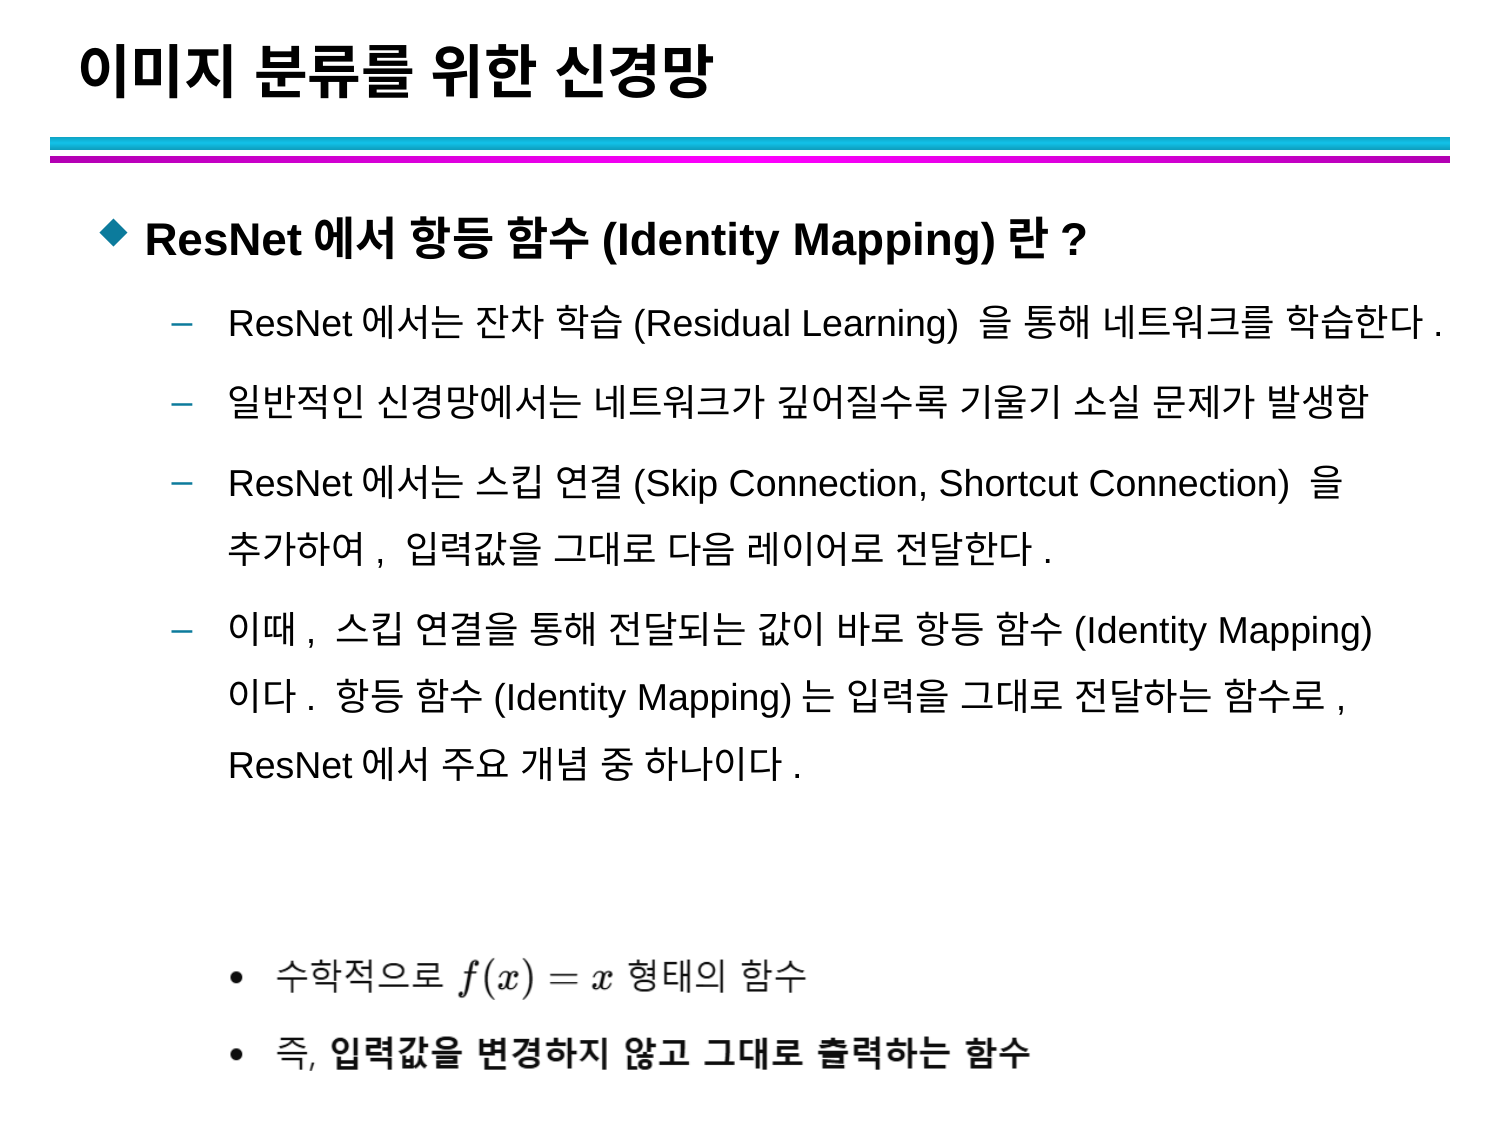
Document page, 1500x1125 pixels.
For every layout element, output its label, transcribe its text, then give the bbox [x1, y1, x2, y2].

picture [220, 949, 1044, 1085]
list ResNet에서 항등 함수(Identity Mapping)란? ResNet에서는 잔차 학습(Residual Learning) 을 통해 네트워크를 학습한다. 일반적인 신경망에서는 네트워크가 깊어질수록 기울기 소실 문제가 발생함 ResNet에서는 스킵 연결(Skip Connection, Shortcut Connection) 을 추가하여, 입력값을 그대로 다음 레이어로 전달한다. 이때, 스킵 연결을 통해 전달되는 값이 바로 항등 함수(Identity Mapping)이다. 항등 함수(Identity Mapping)는 입력을 그대로 전달하는 함수로, ResNet에서 주요 개념 중 하나이다. [81, 175, 1459, 1073]
title 이미지 분류를 위한 신경망 [62, 24, 1421, 113]
